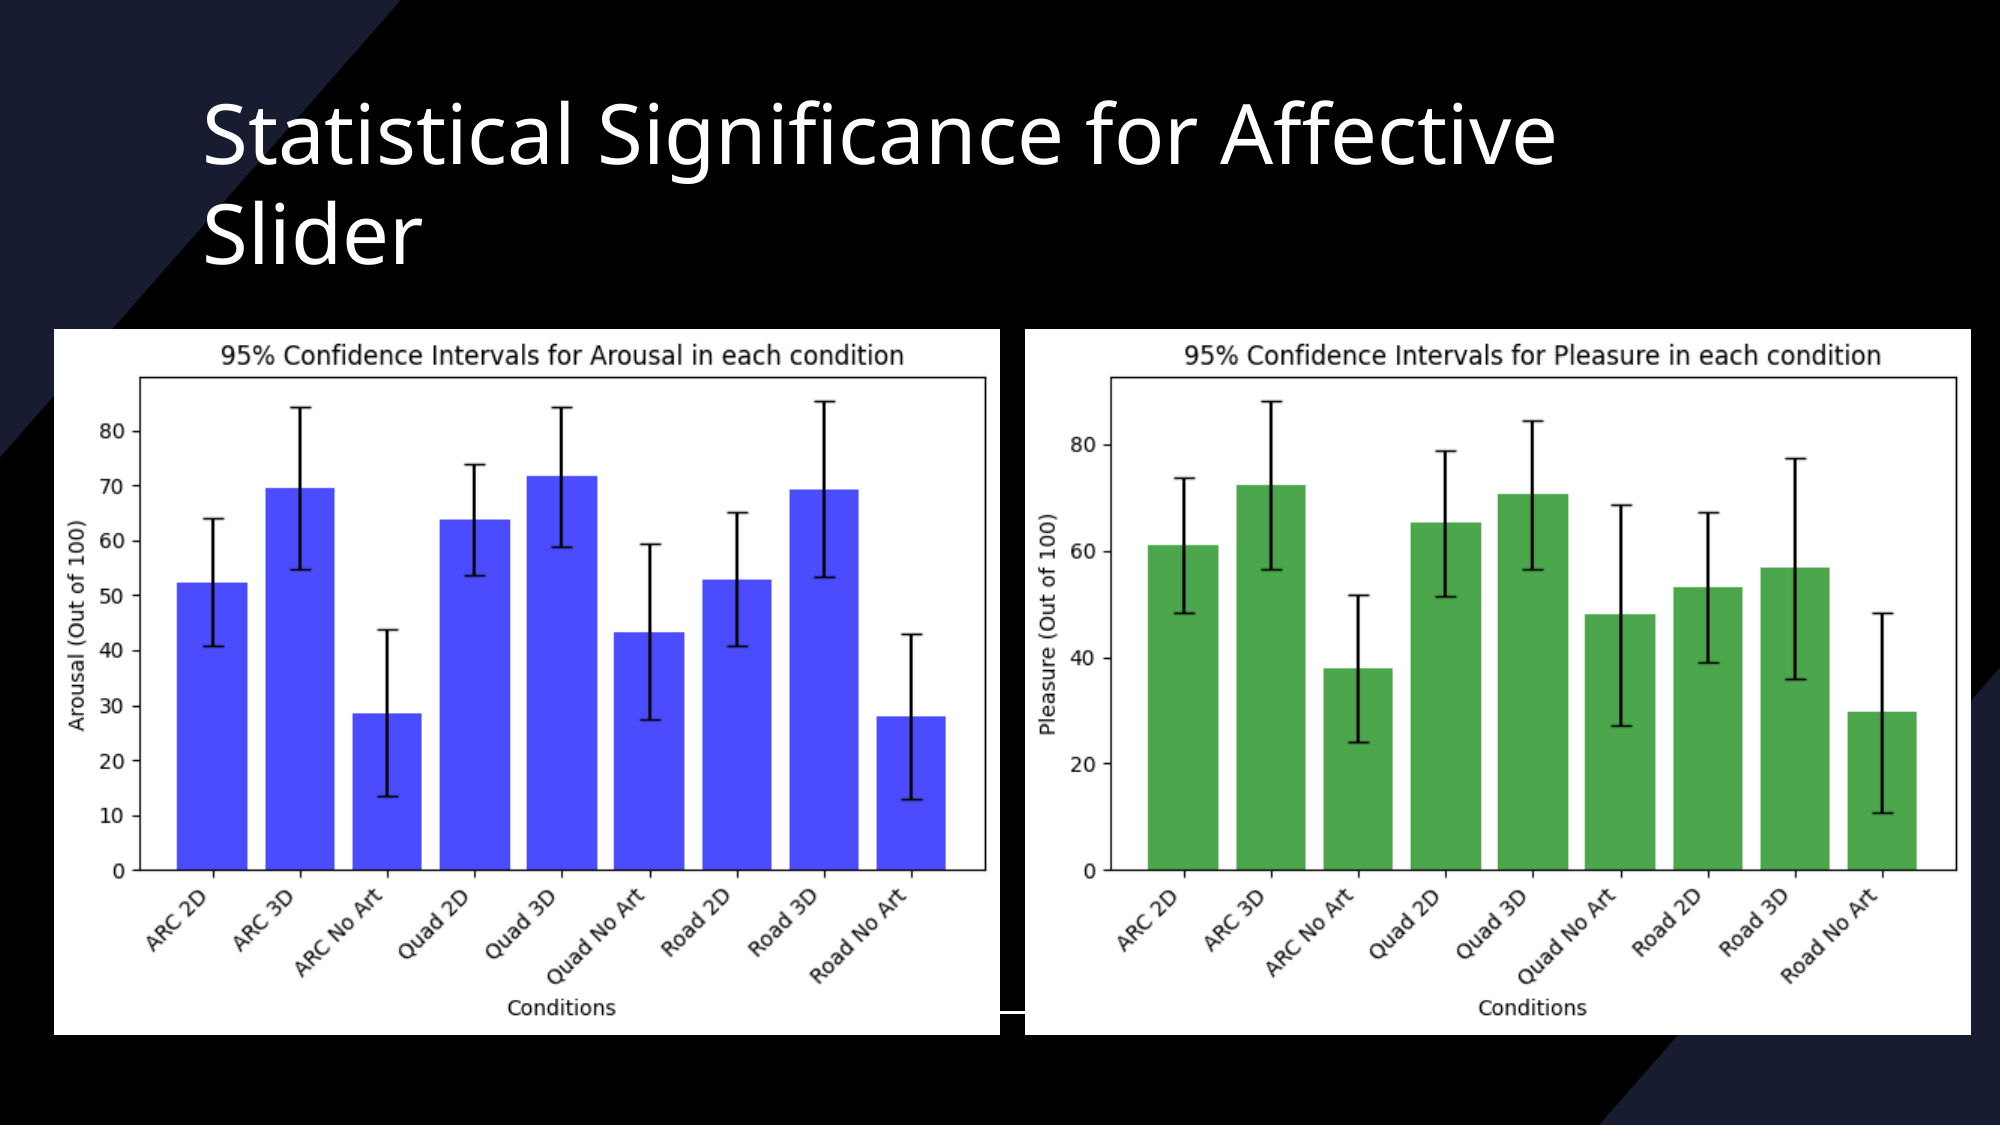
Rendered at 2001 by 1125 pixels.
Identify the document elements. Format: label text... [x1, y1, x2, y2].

picture [54, 329, 1000, 1035]
title Statistical Significance for Affective Slider [187, 69, 1813, 294]
picture [1025, 329, 1971, 1035]
